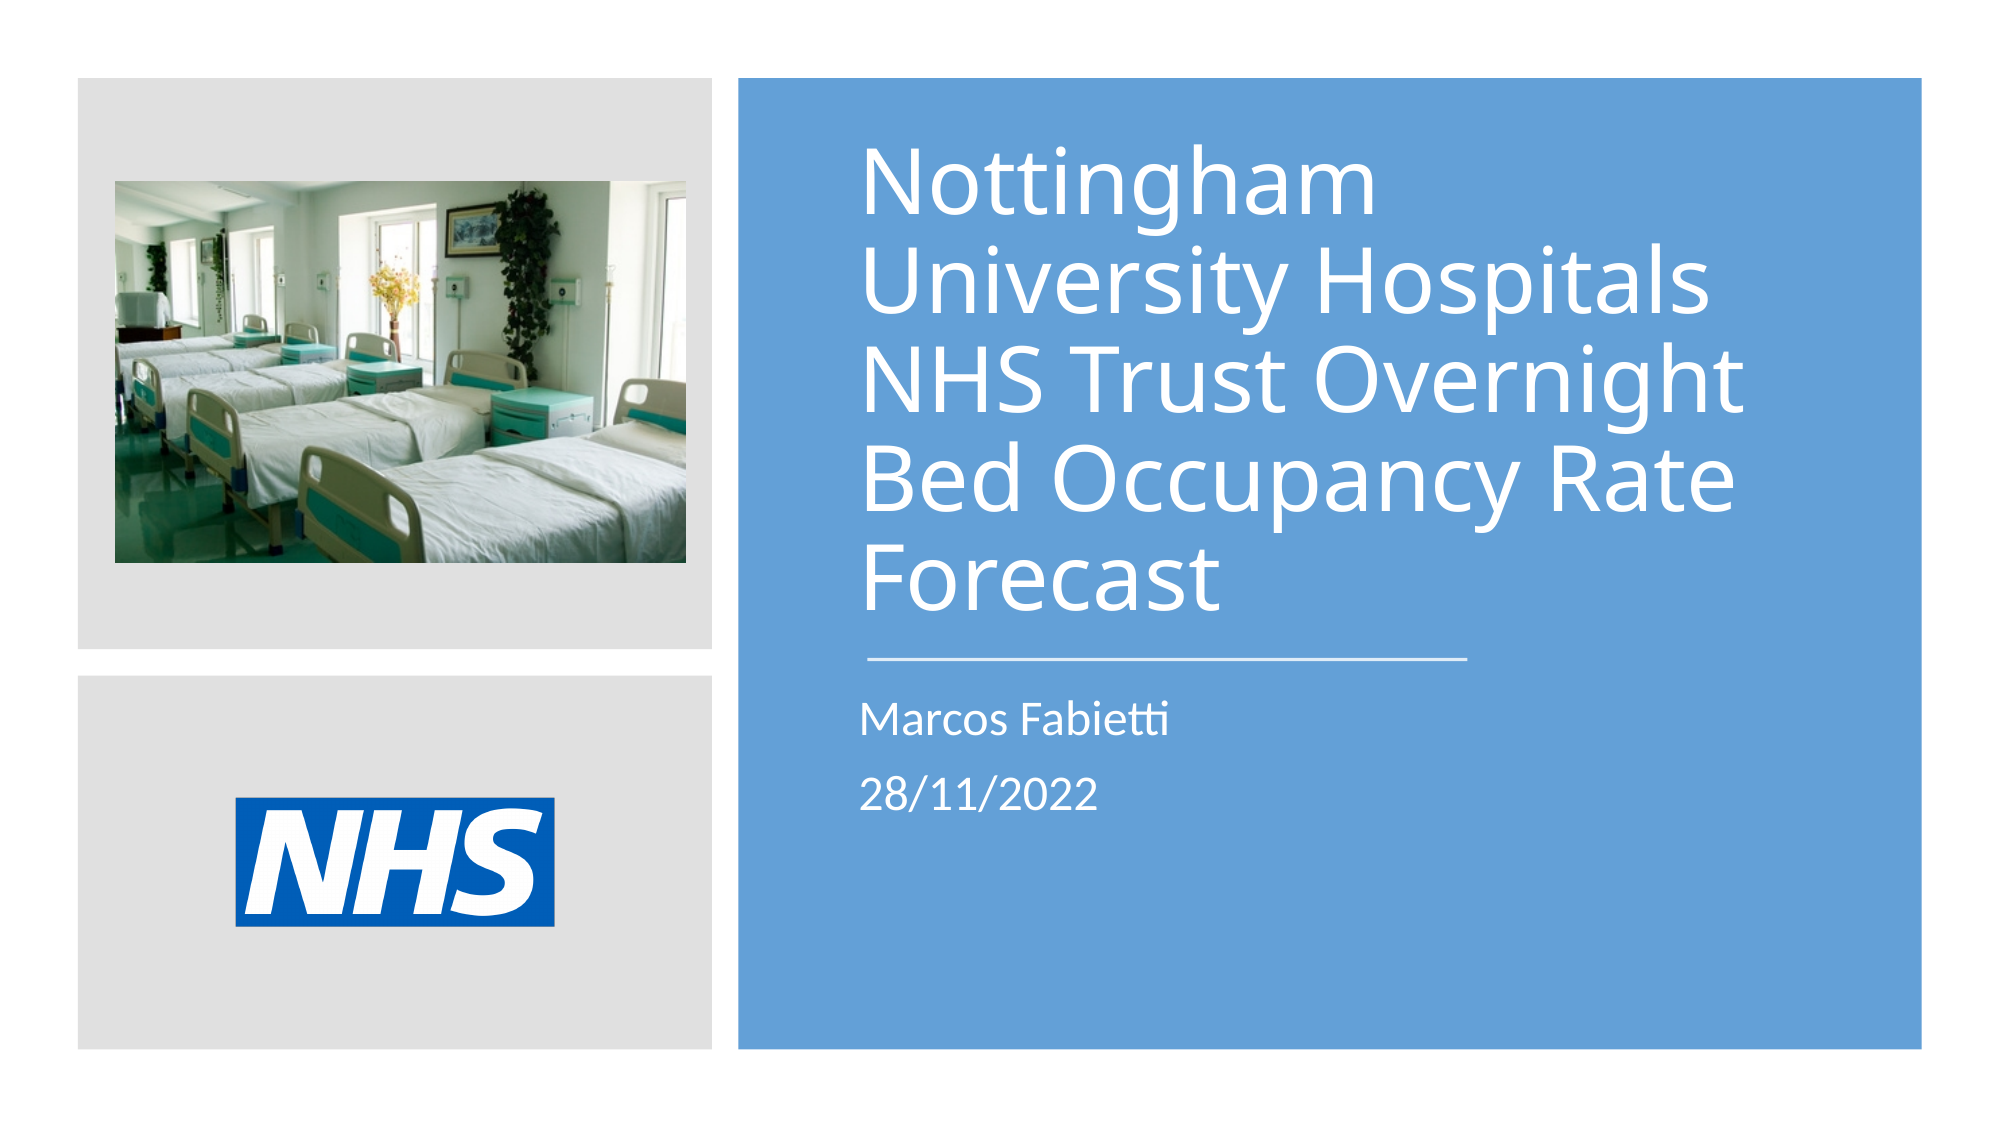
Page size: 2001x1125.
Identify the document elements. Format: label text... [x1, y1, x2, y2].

text_box [77, 675, 713, 1050]
picture [235, 797, 555, 928]
title Nottingham University Hospitals NHS Trust Overnight Bed Occupancy Rate Forecast [843, 124, 1821, 639]
picture [115, 181, 686, 563]
subtitle Marcos Fabietti 28/11/2022 [843, 684, 1821, 1001]
text_box [738, 78, 1922, 1050]
text_box [77, 77, 713, 650]
